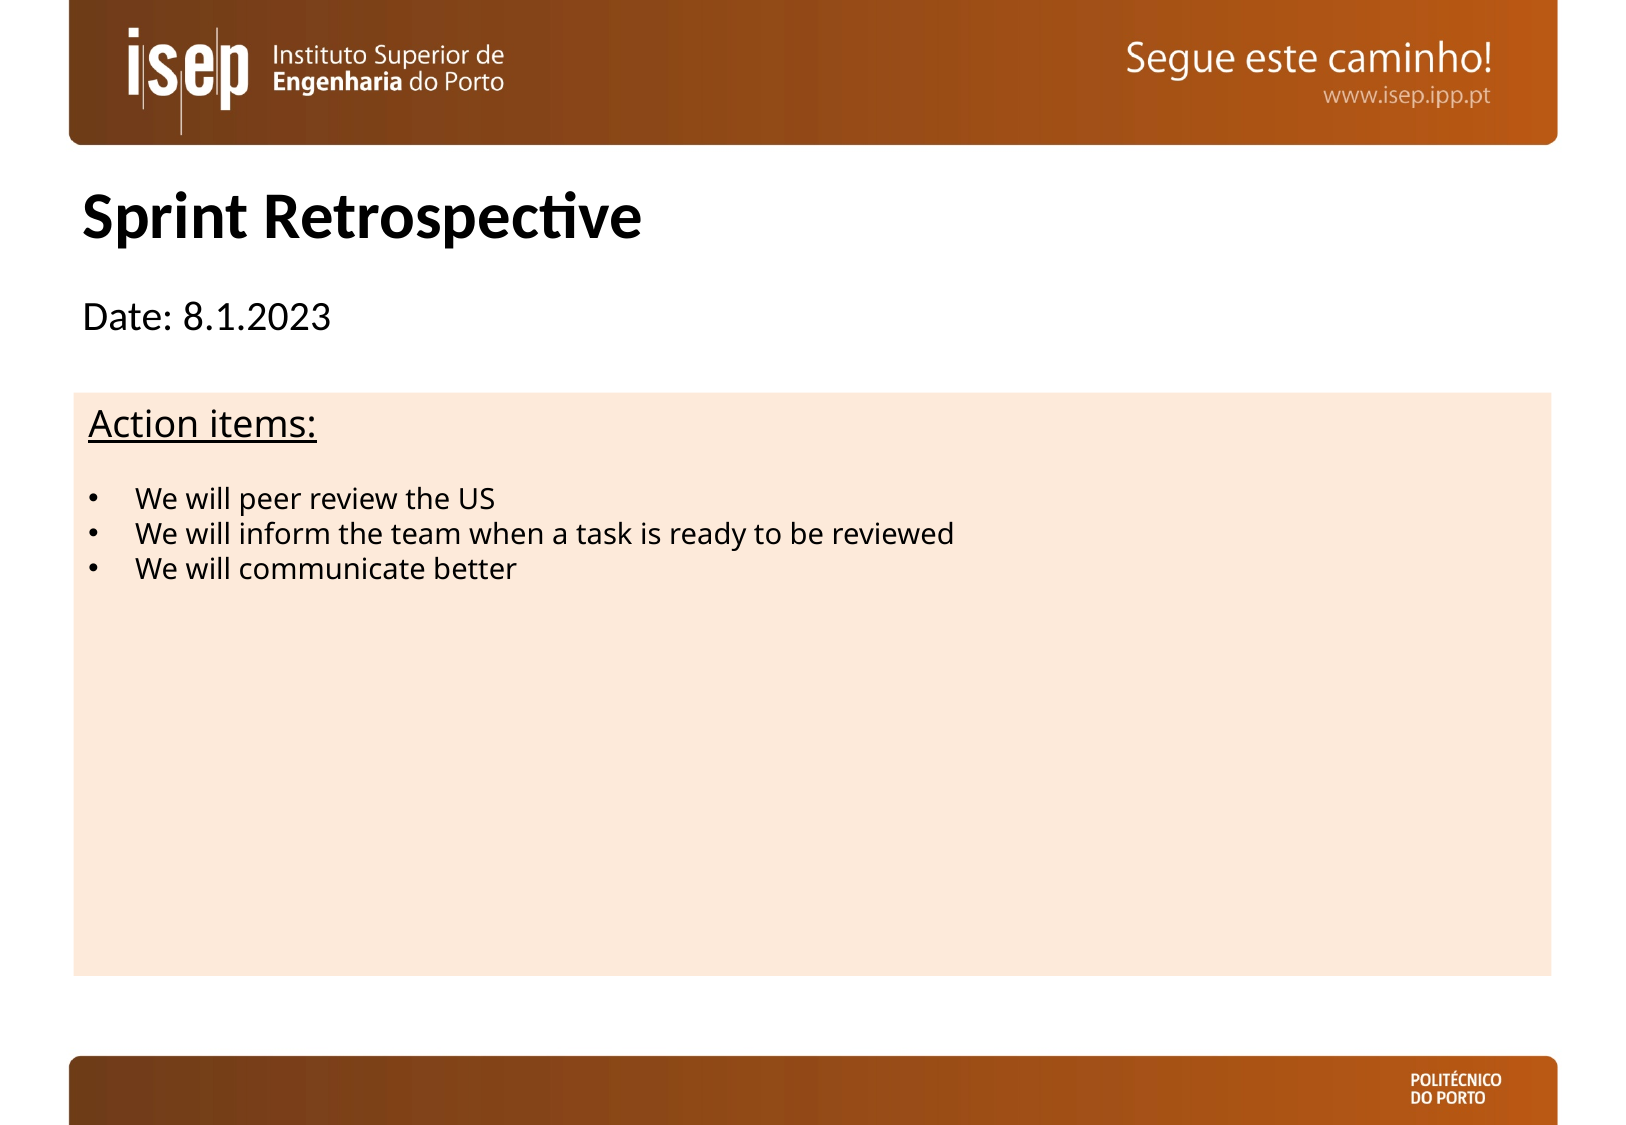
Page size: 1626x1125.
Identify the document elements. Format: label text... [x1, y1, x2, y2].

picture [0, 0, 1626, 1125]
title Sprint Retrospective [67, 164, 1552, 258]
list Date: 8.1.2023 [67, 281, 1552, 1035]
text_box Action items: We will peer review the US We will inform the team when a task is ready to be reviewed We will communicate better [72, 391, 1553, 978]
